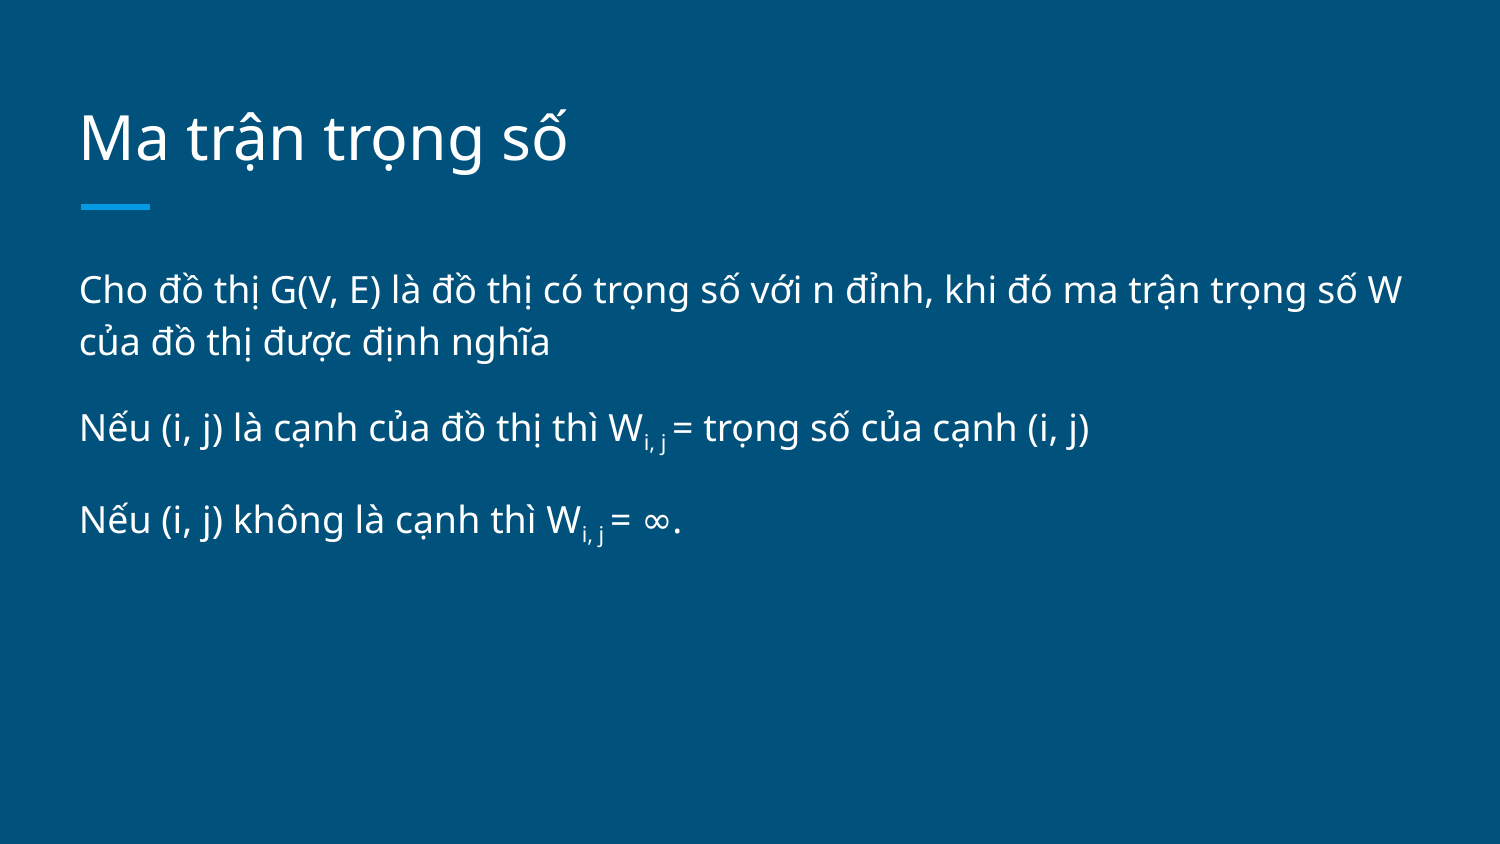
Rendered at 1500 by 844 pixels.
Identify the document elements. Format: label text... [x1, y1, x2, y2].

list Cho đồ thị G(V, E) là đồ thị có trọng số với n đỉnh, khi đó ma trận trọng số W của đồ thị được định nghĩa Nếu (i, j) là cạnh của đồ thị thì Wi, j = trọng số của cạnh (i, j) Nếu (i, j) không là cạnh thì Wi, j = ∞. [63, 244, 1437, 750]
title Ma trận trọng số [63, 75, 1437, 188]
